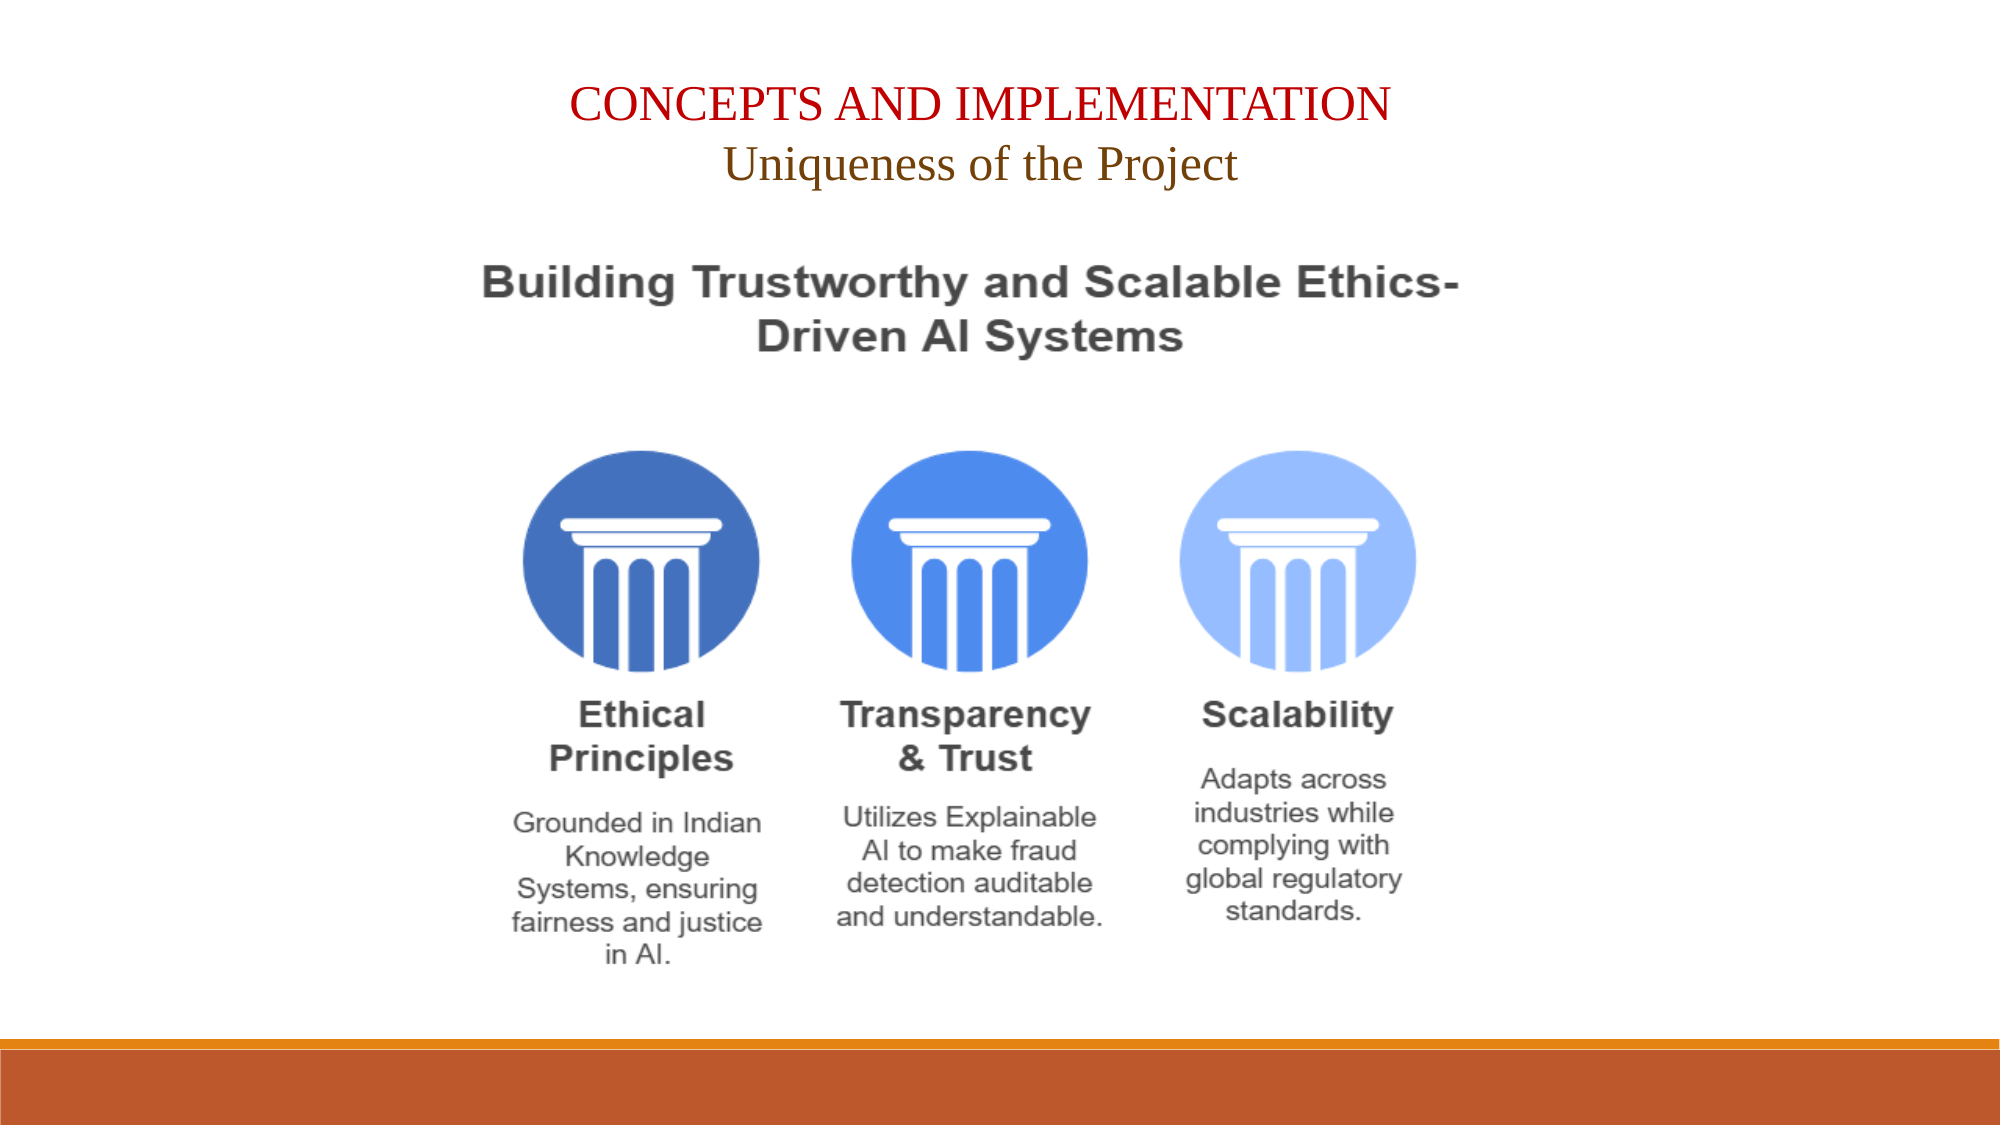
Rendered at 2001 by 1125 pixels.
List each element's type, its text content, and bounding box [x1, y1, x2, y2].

picture [406, 247, 1536, 980]
text_box CONCEPTS AND IMPLEMENTATION Uniqueness of the Project [480, 63, 1481, 198]
